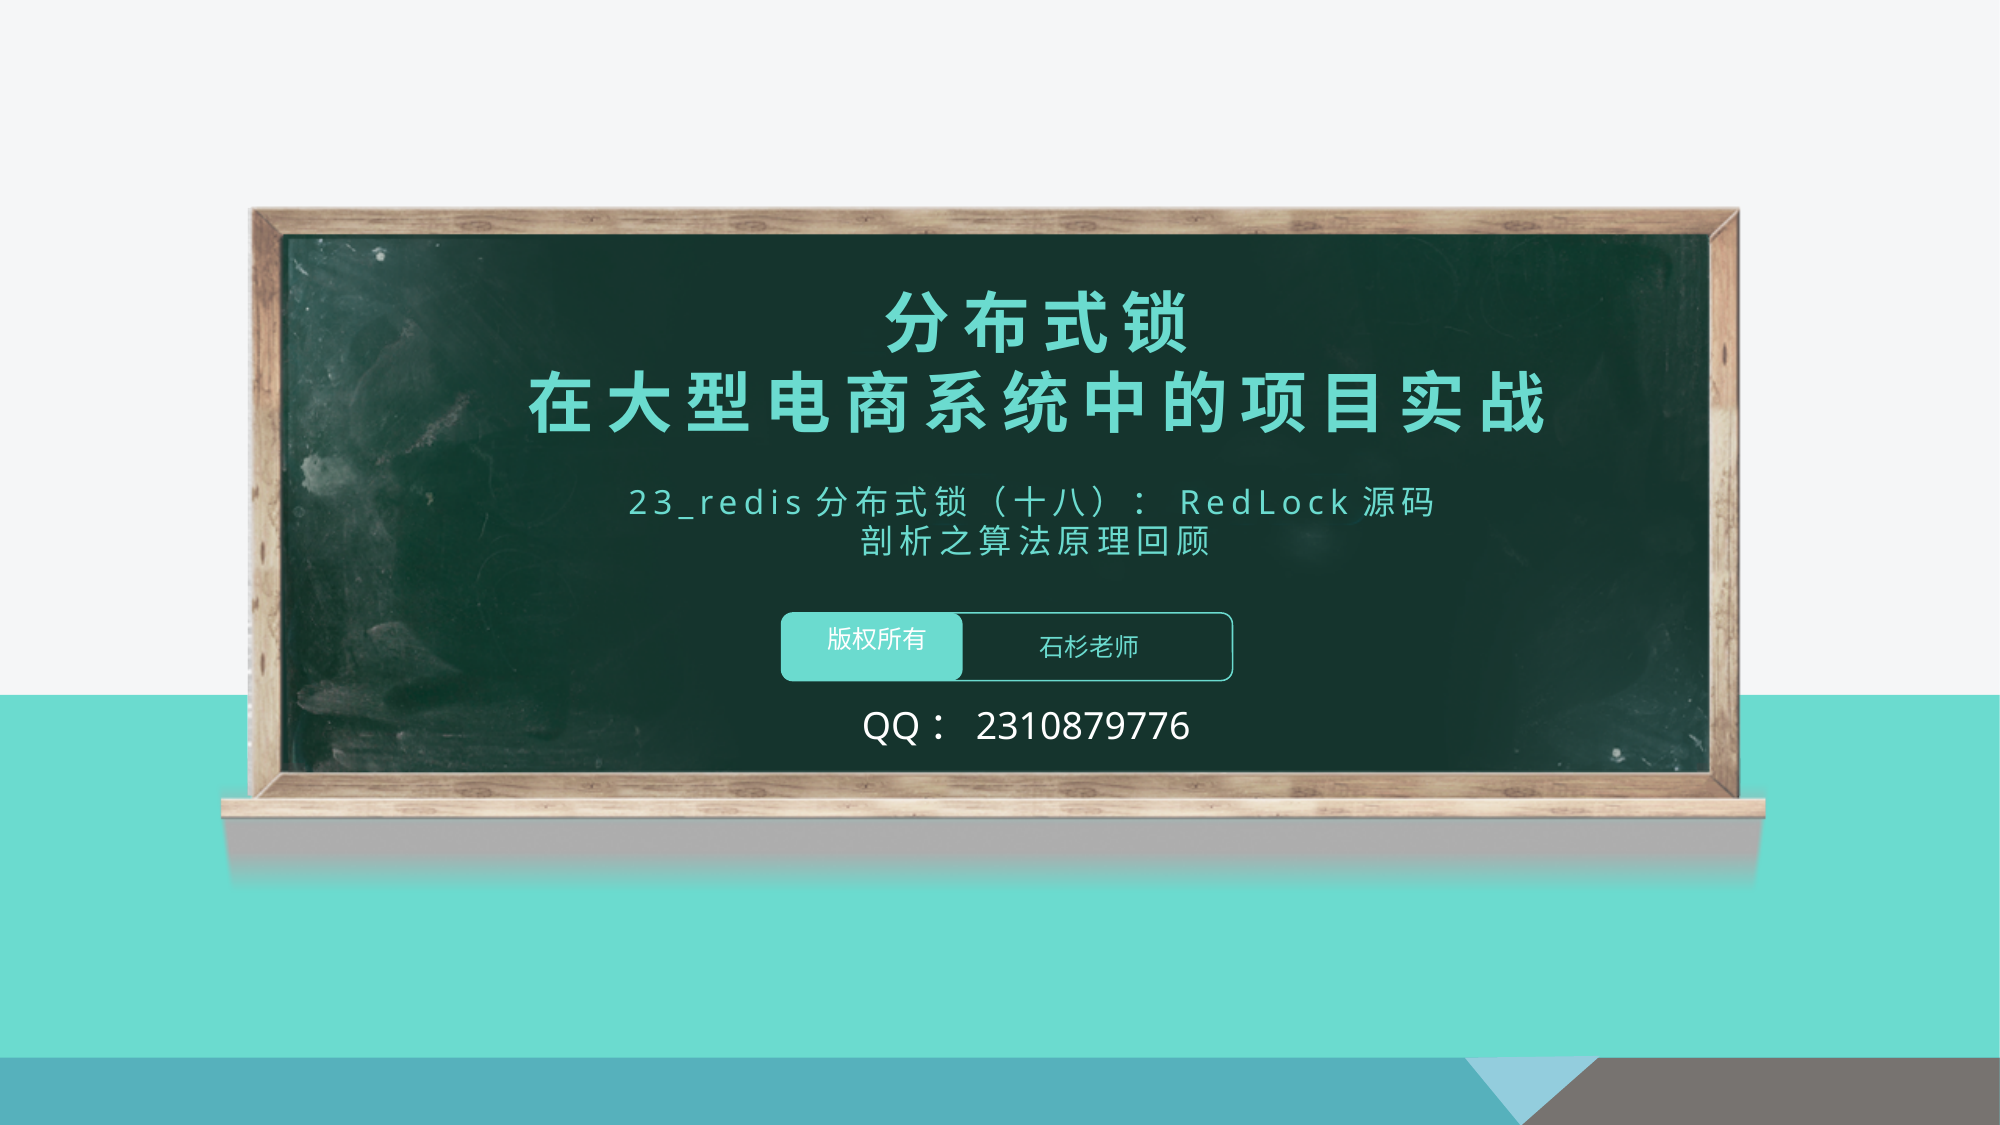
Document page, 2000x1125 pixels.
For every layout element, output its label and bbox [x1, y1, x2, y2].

picture [193, 186, 1802, 694]
text_box [0, 694, 2000, 1125]
text_box [781, 612, 1233, 681]
